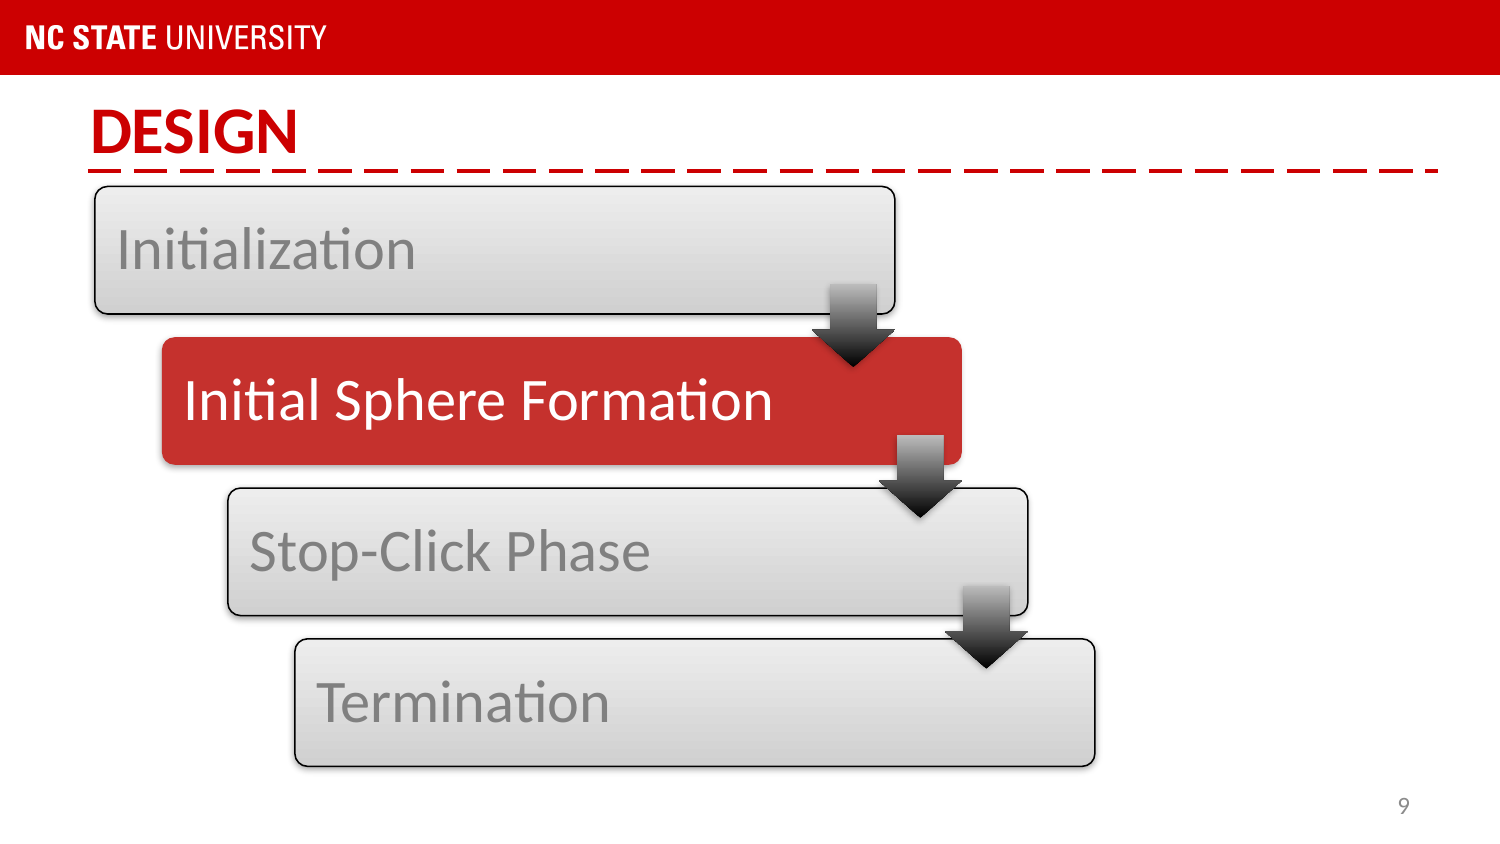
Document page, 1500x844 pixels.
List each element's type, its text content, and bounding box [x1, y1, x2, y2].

slide_number 9 [1074, 782, 1425, 827]
text_box Initialization [94, 185, 896, 315]
text_box [944, 585, 1028, 669]
text_box [878, 434, 962, 518]
picture [0, 0, 1500, 75]
text_box Termination [294, 638, 1096, 768]
text_box Stop-Click Phase [227, 487, 1029, 617]
text_box [811, 284, 895, 368]
text_box Initial Sphere Formation [161, 337, 962, 465]
title DESIGN [75, 60, 1425, 193]
